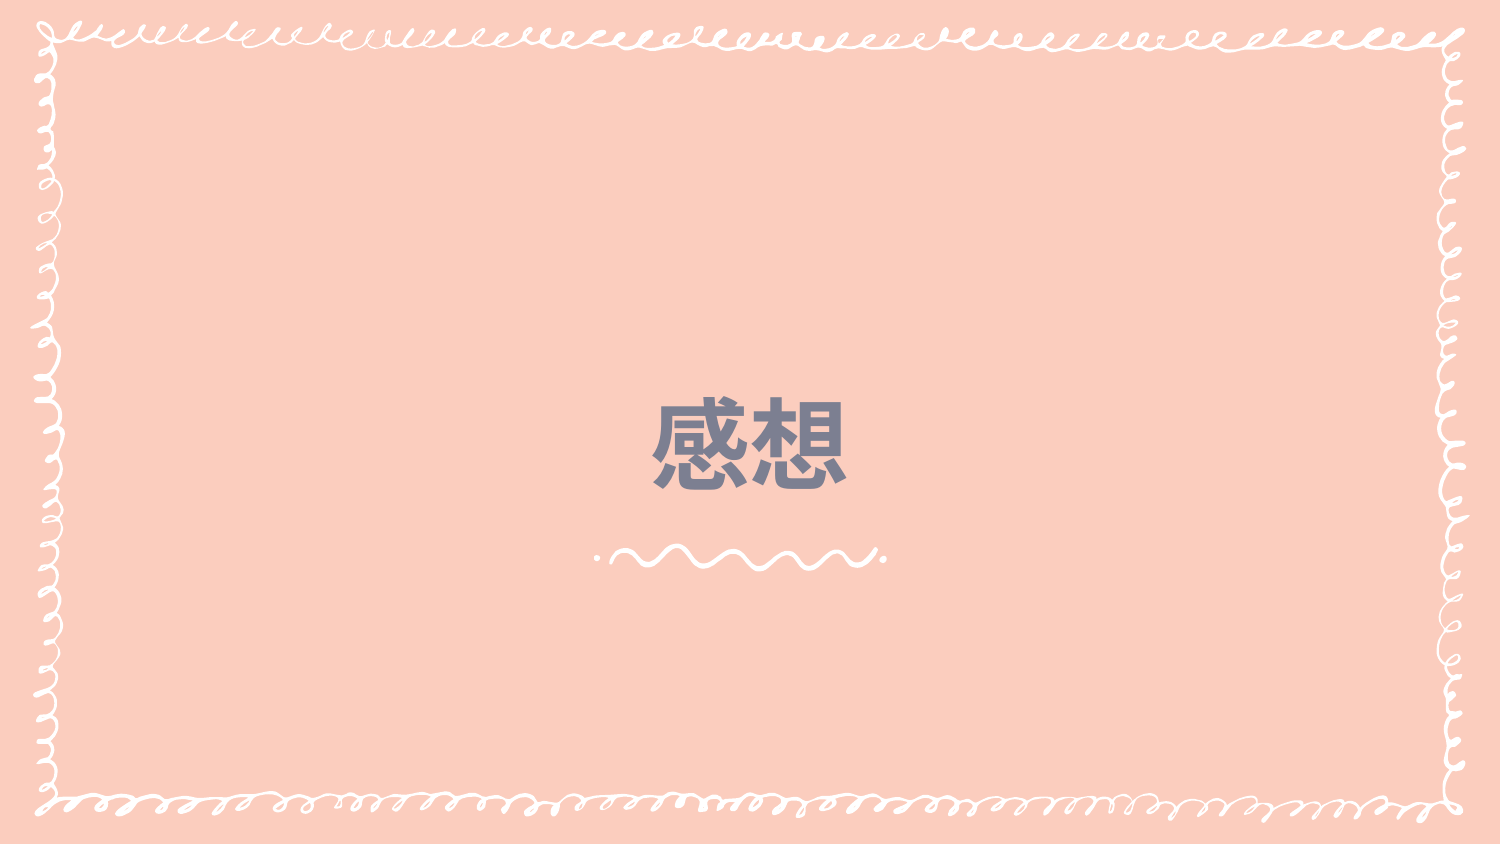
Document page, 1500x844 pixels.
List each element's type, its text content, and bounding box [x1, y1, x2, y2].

title 感想 [432, 326, 1067, 517]
